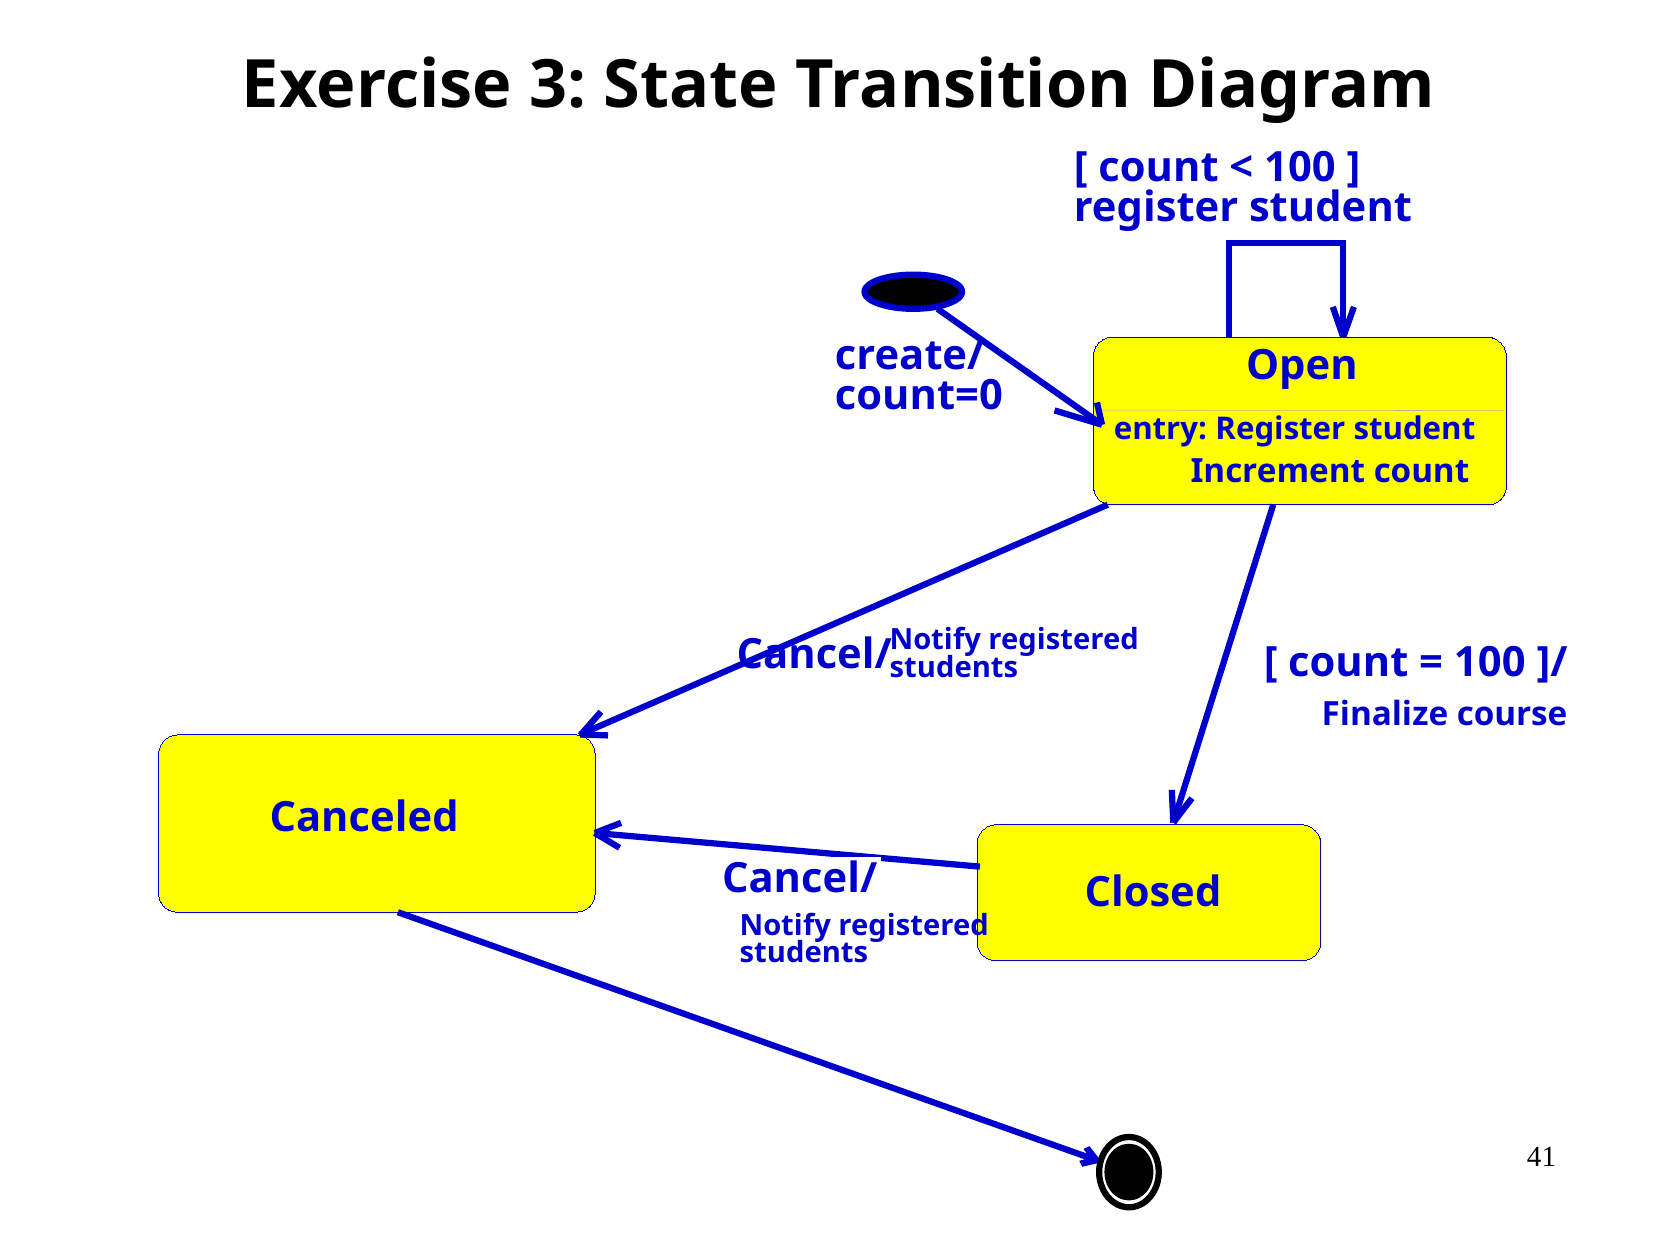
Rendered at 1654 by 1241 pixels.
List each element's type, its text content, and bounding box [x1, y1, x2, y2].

text_box create/ count=0 [834, 337, 859, 418]
text_box [158, 734, 596, 913]
text_box Notify registered students [739, 912, 976, 969]
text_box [594, 822, 981, 902]
title Exercise 3: State Transition Diagram [126, 32, 1552, 141]
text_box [579, 504, 1108, 736]
text_box Notify registered students [1113, 627, 1140, 684]
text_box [976, 824, 1322, 961]
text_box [864, 274, 1103, 425]
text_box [1076, 149, 1410, 335]
text_box Canceled [269, 799, 460, 840]
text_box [1093, 336, 1507, 506]
text_box [1099, 1136, 1159, 1208]
text_box [1107, 1146, 1151, 1198]
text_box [1171, 504, 1585, 823]
